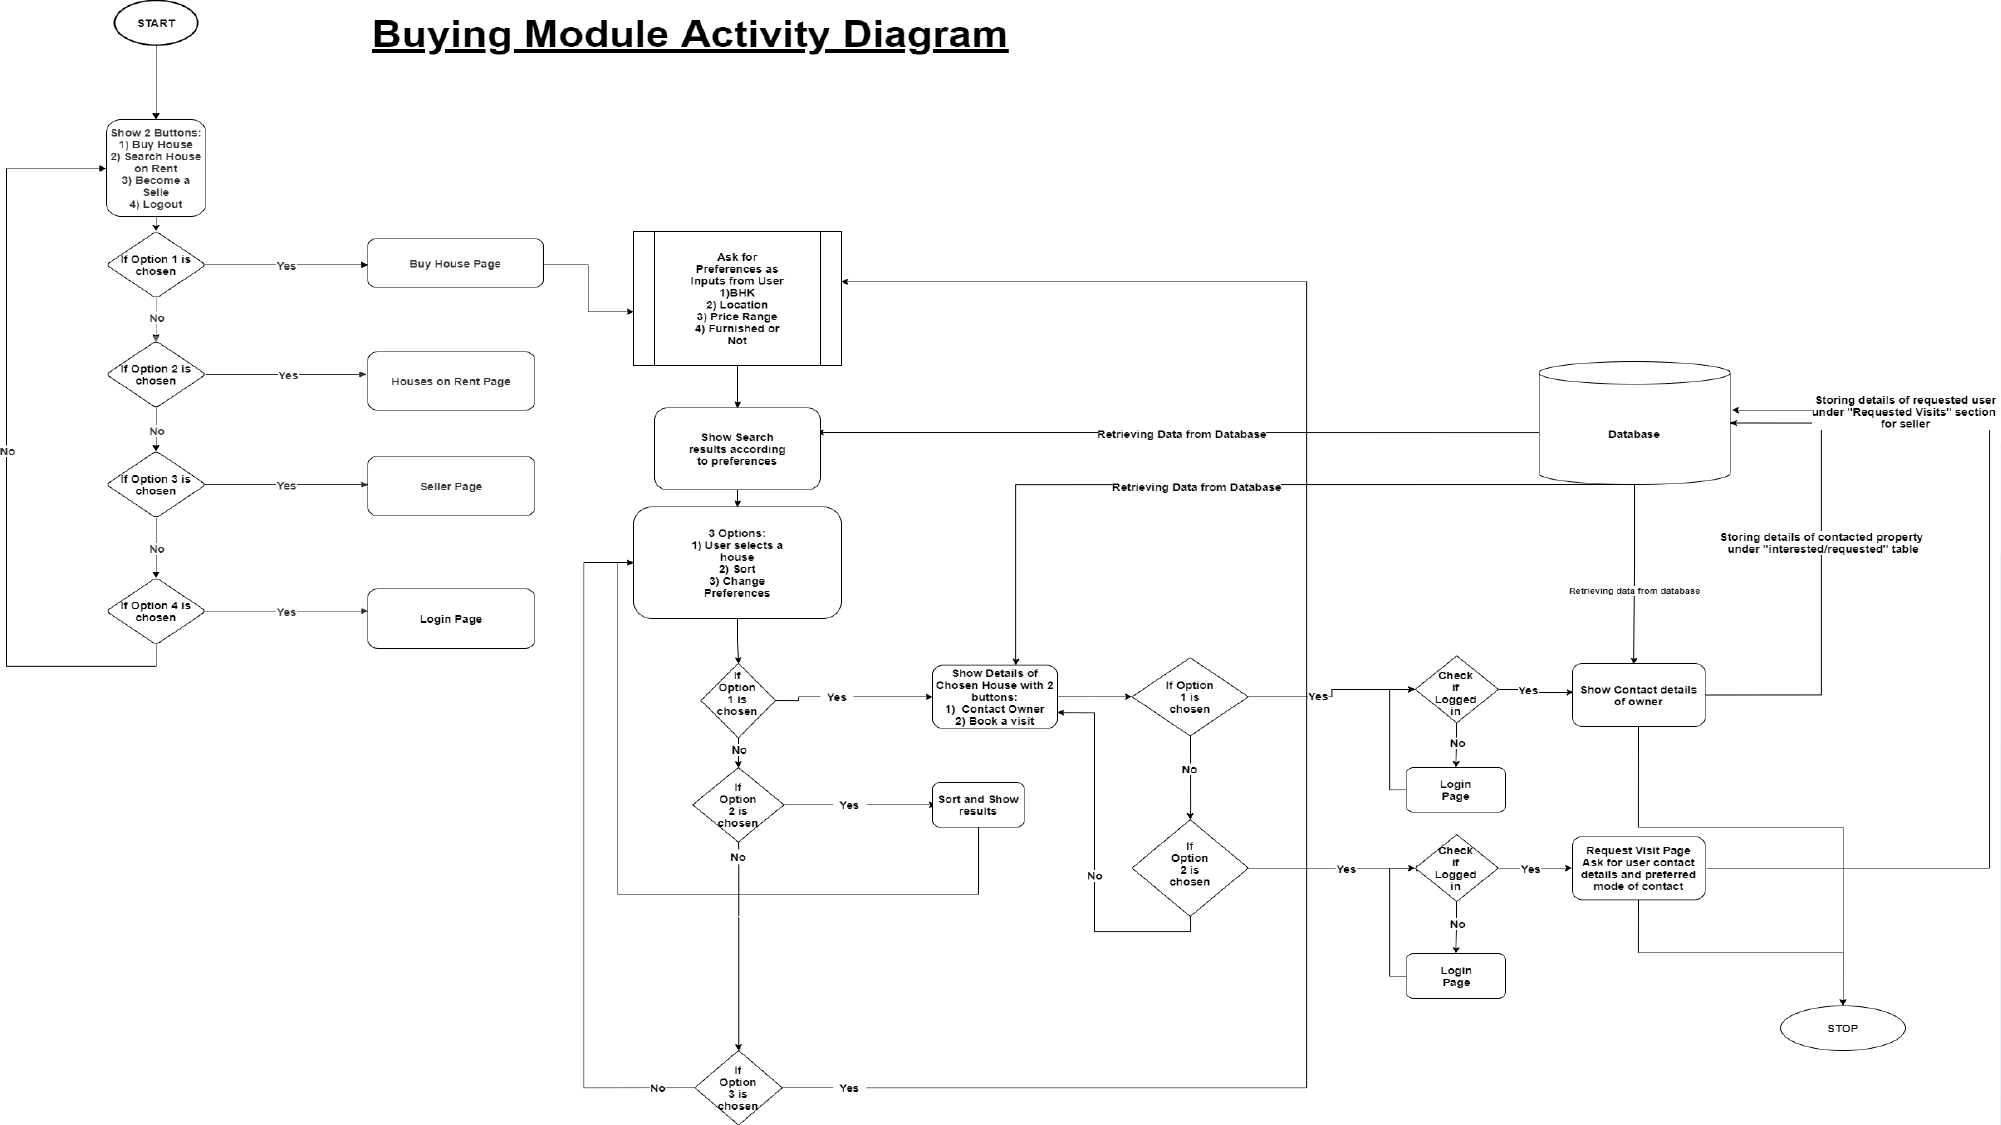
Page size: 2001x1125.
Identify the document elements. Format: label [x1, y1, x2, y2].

list [0, 0, 2000, 1125]
